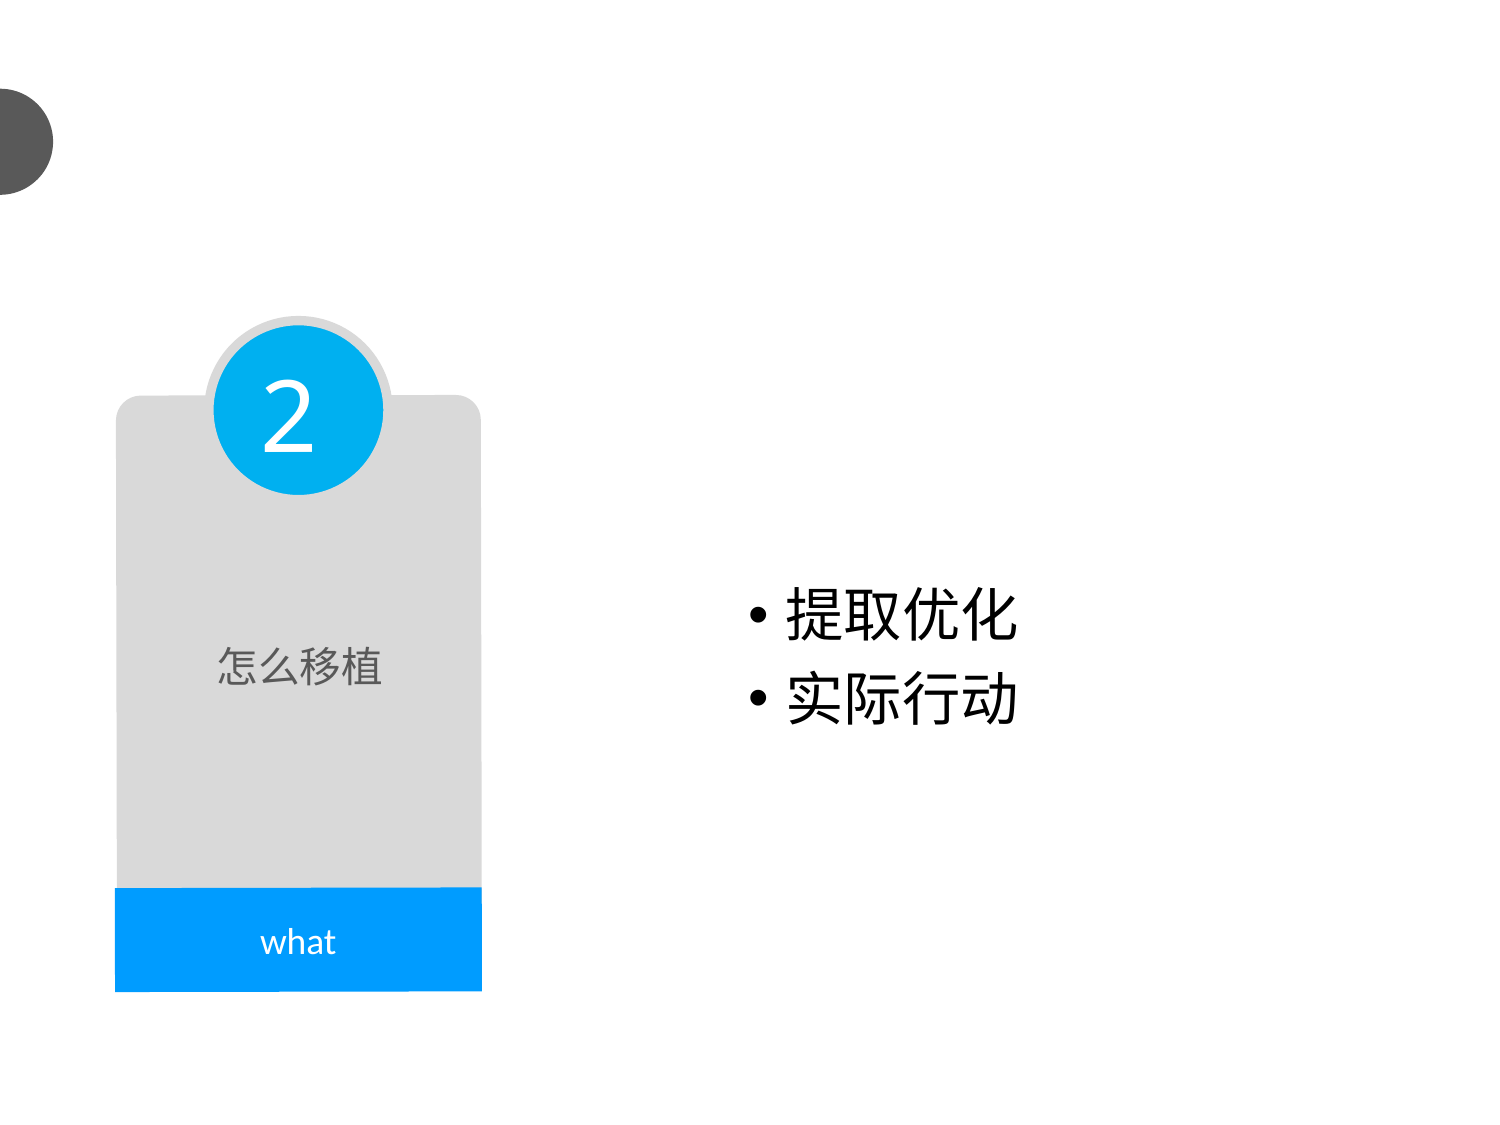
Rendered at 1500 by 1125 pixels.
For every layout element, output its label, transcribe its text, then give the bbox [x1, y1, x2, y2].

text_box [114, 320, 483, 993]
text_box [0, 88, 54, 195]
list 提取优化 实际行动 [740, 578, 1500, 1125]
